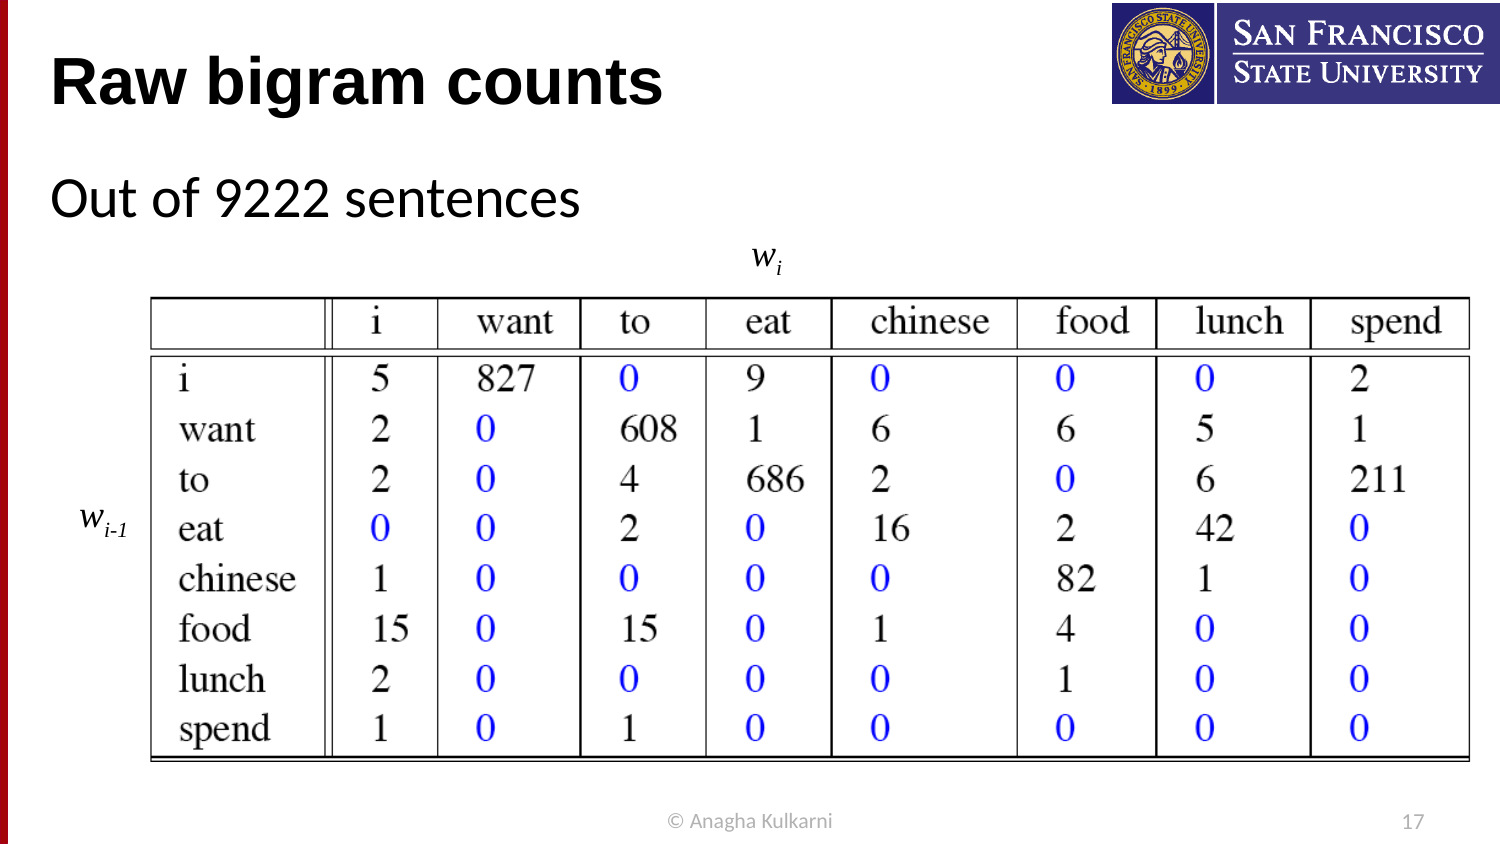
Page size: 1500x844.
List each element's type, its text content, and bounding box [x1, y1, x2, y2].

picture [137, 280, 1476, 762]
footer © Anagha Kulkarni [510, 806, 990, 834]
title Raw bigram counts [50, 37, 1275, 159]
picture [1112, 3, 1500, 104]
text_box wi-1 [64, 482, 132, 549]
list Out of 9222 sentences [50, 159, 1450, 707]
text_box wi [736, 221, 798, 279]
slide_number 17 [1080, 806, 1425, 835]
